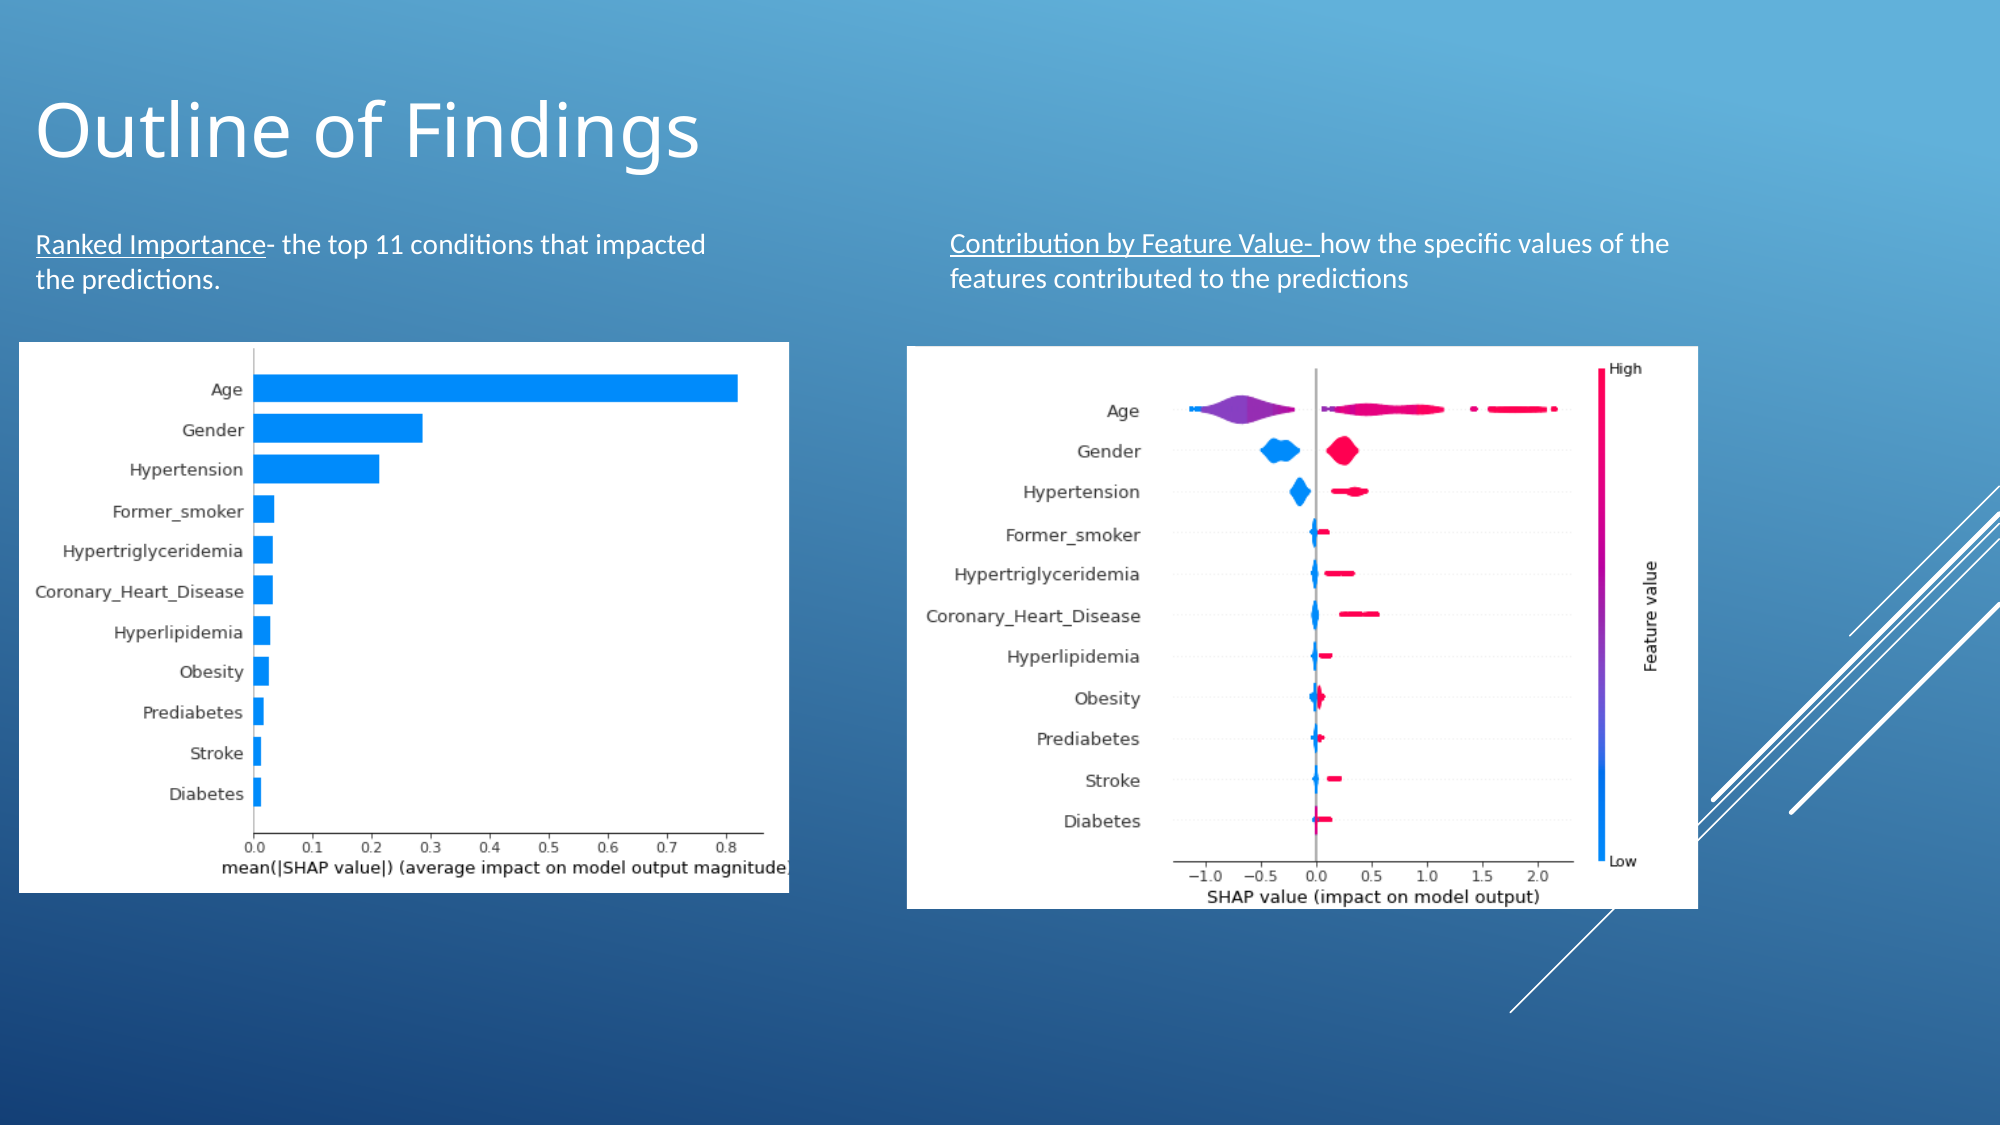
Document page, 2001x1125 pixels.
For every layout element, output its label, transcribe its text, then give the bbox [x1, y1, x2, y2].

text_box Ranked Importance- the top 11 conditions that impacted the predictions. [20, 217, 749, 303]
text_box Contribution by Feature Value- how the specific values of the features contributed to the predictions [935, 216, 1699, 302]
title Outline of Findings [19, 36, 1420, 218]
picture [906, 346, 1699, 909]
picture [18, 342, 790, 894]
